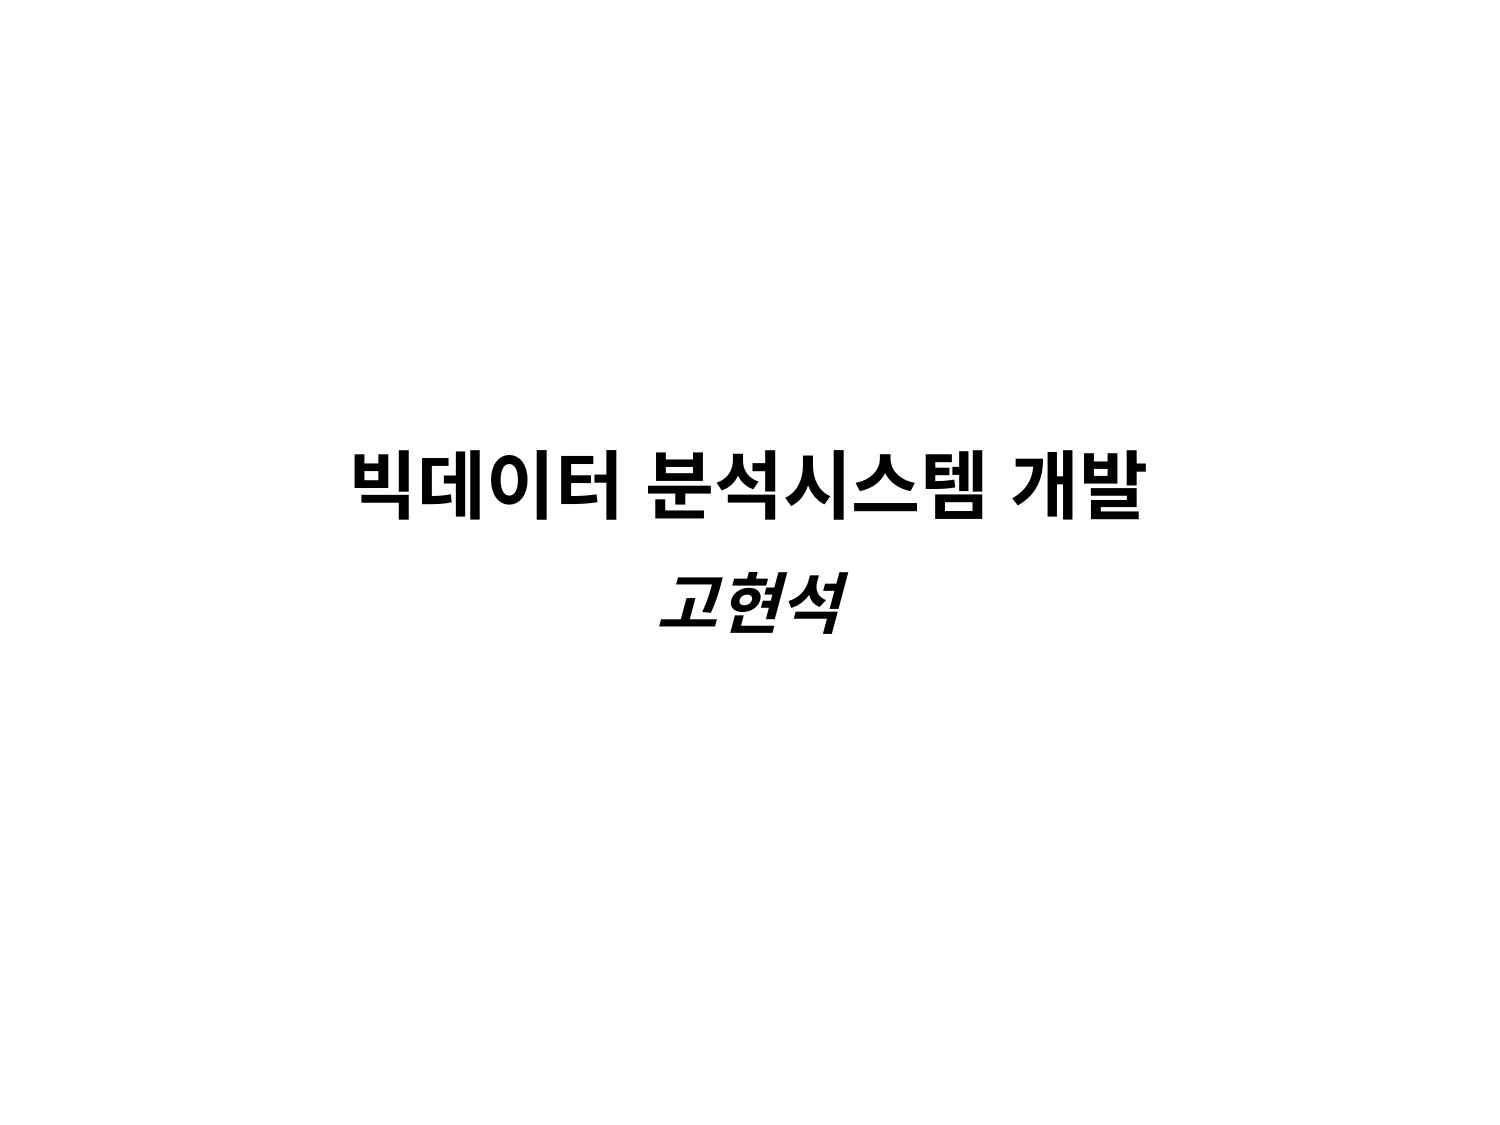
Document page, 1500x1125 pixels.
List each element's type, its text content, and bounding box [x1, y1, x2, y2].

text_box 빅데이터 분석시스템 개발 [68, 431, 1429, 537]
text_box 고현석 [68, 554, 1429, 699]
